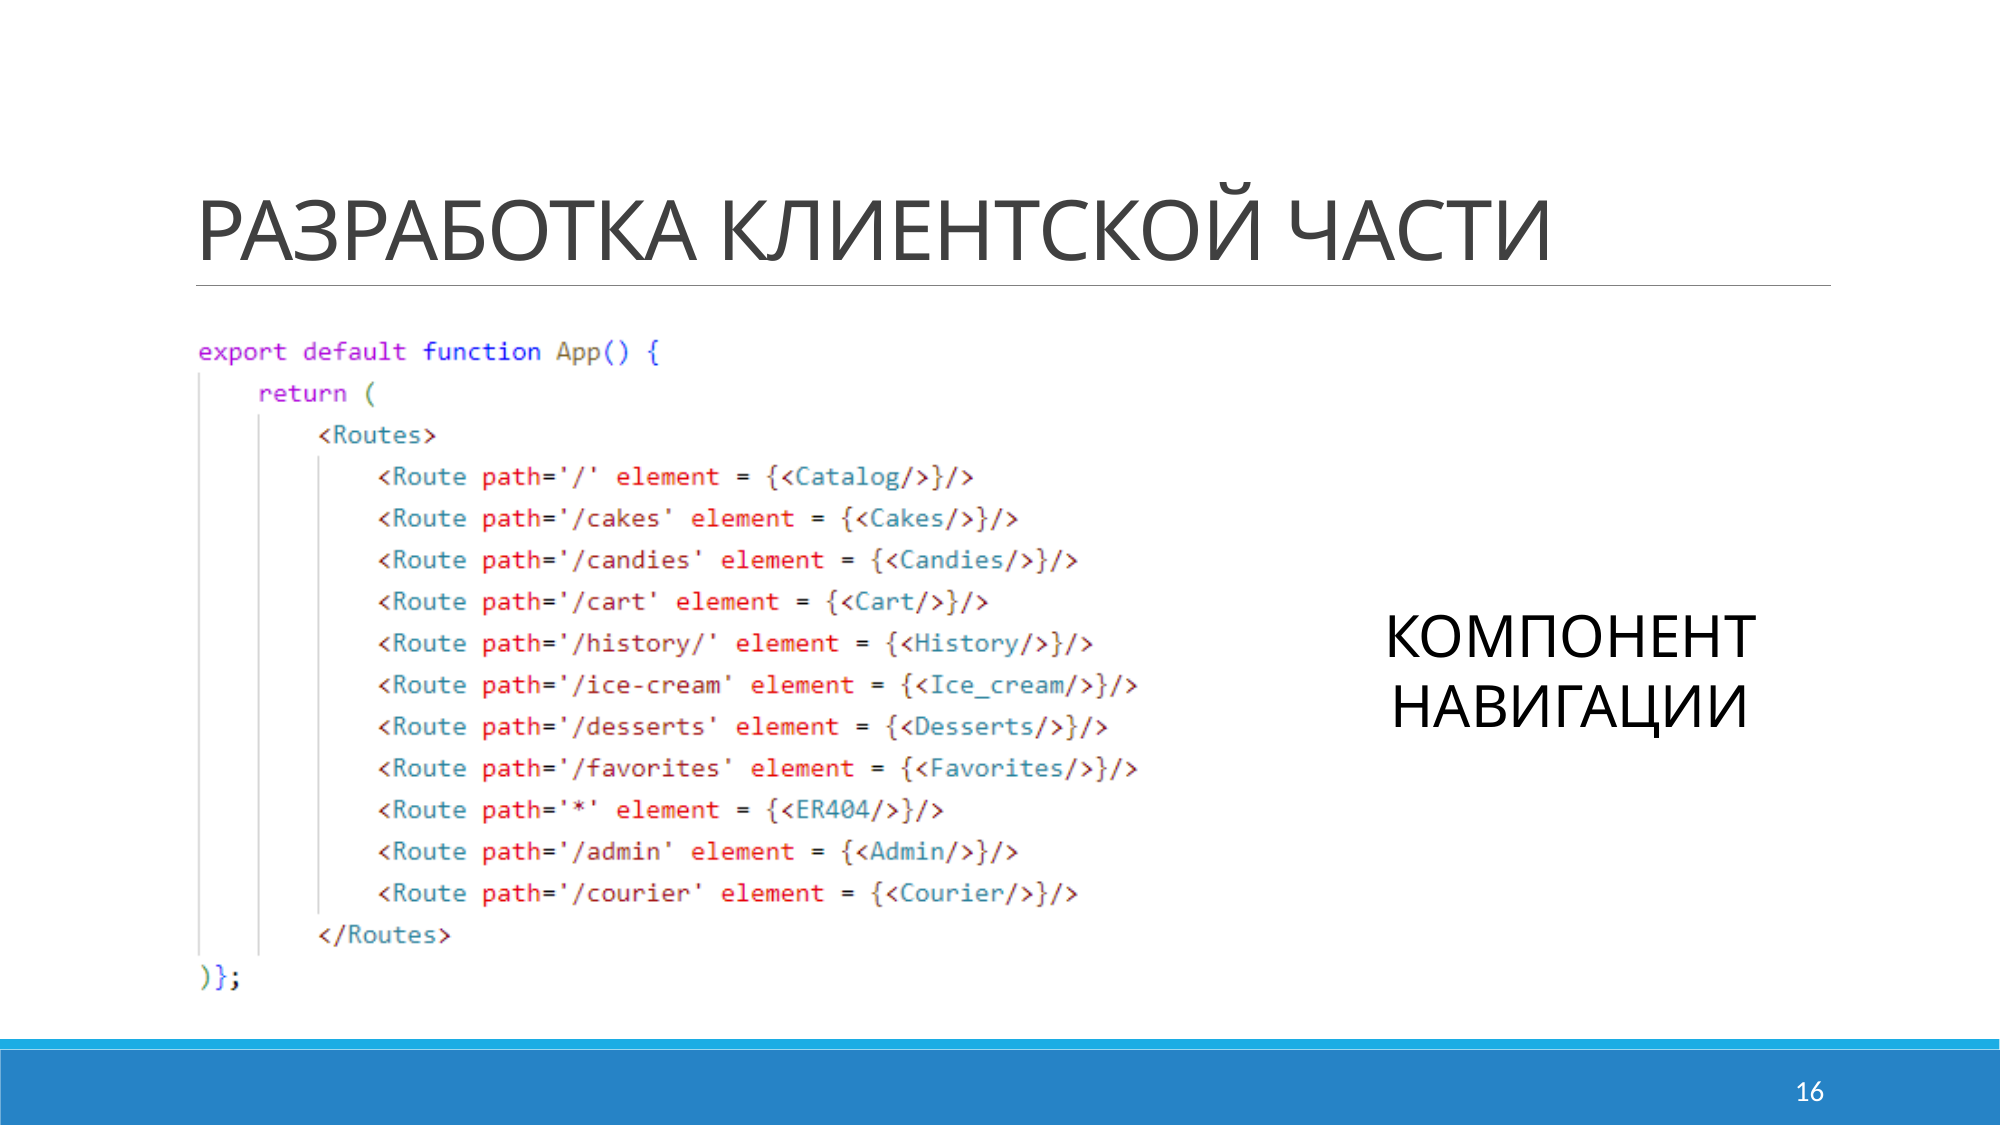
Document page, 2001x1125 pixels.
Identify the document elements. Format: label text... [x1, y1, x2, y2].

text_box КОМПОНЕНТ НАВИГАЦИИ [1275, 591, 1866, 747]
slide_number 16 [1624, 1059, 1840, 1120]
title РАЗРАБОТКА КЛИЕНТСКОЙ ЧАСТИ [180, 47, 1885, 285]
picture [193, 335, 1163, 1006]
